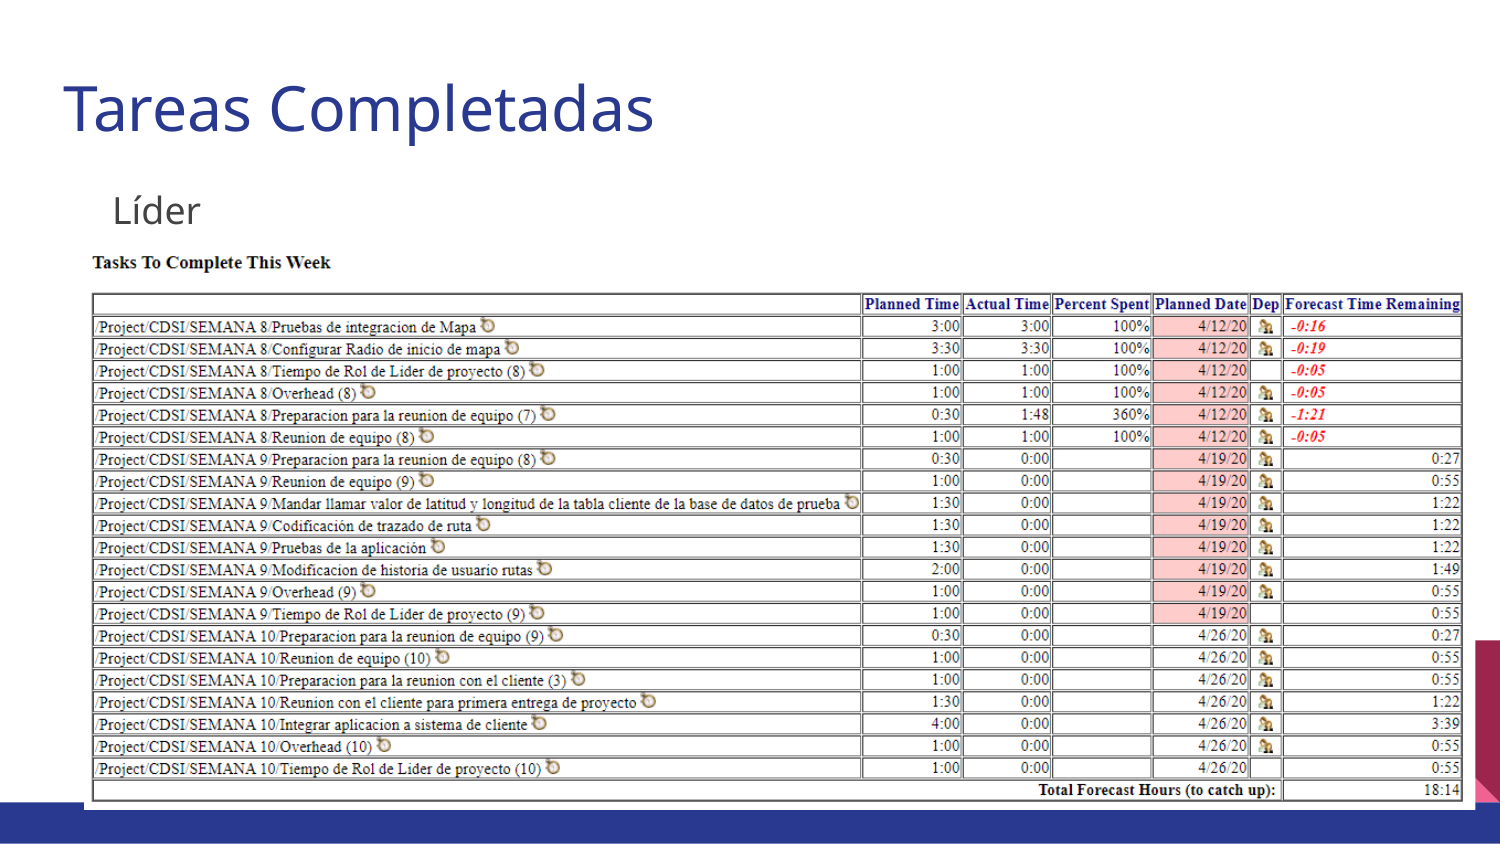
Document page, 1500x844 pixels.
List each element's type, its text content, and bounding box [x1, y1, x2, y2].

picture [83, 249, 1476, 811]
subtitle Líder [97, 165, 761, 247]
title Tareas Completadas [48, 53, 712, 311]
